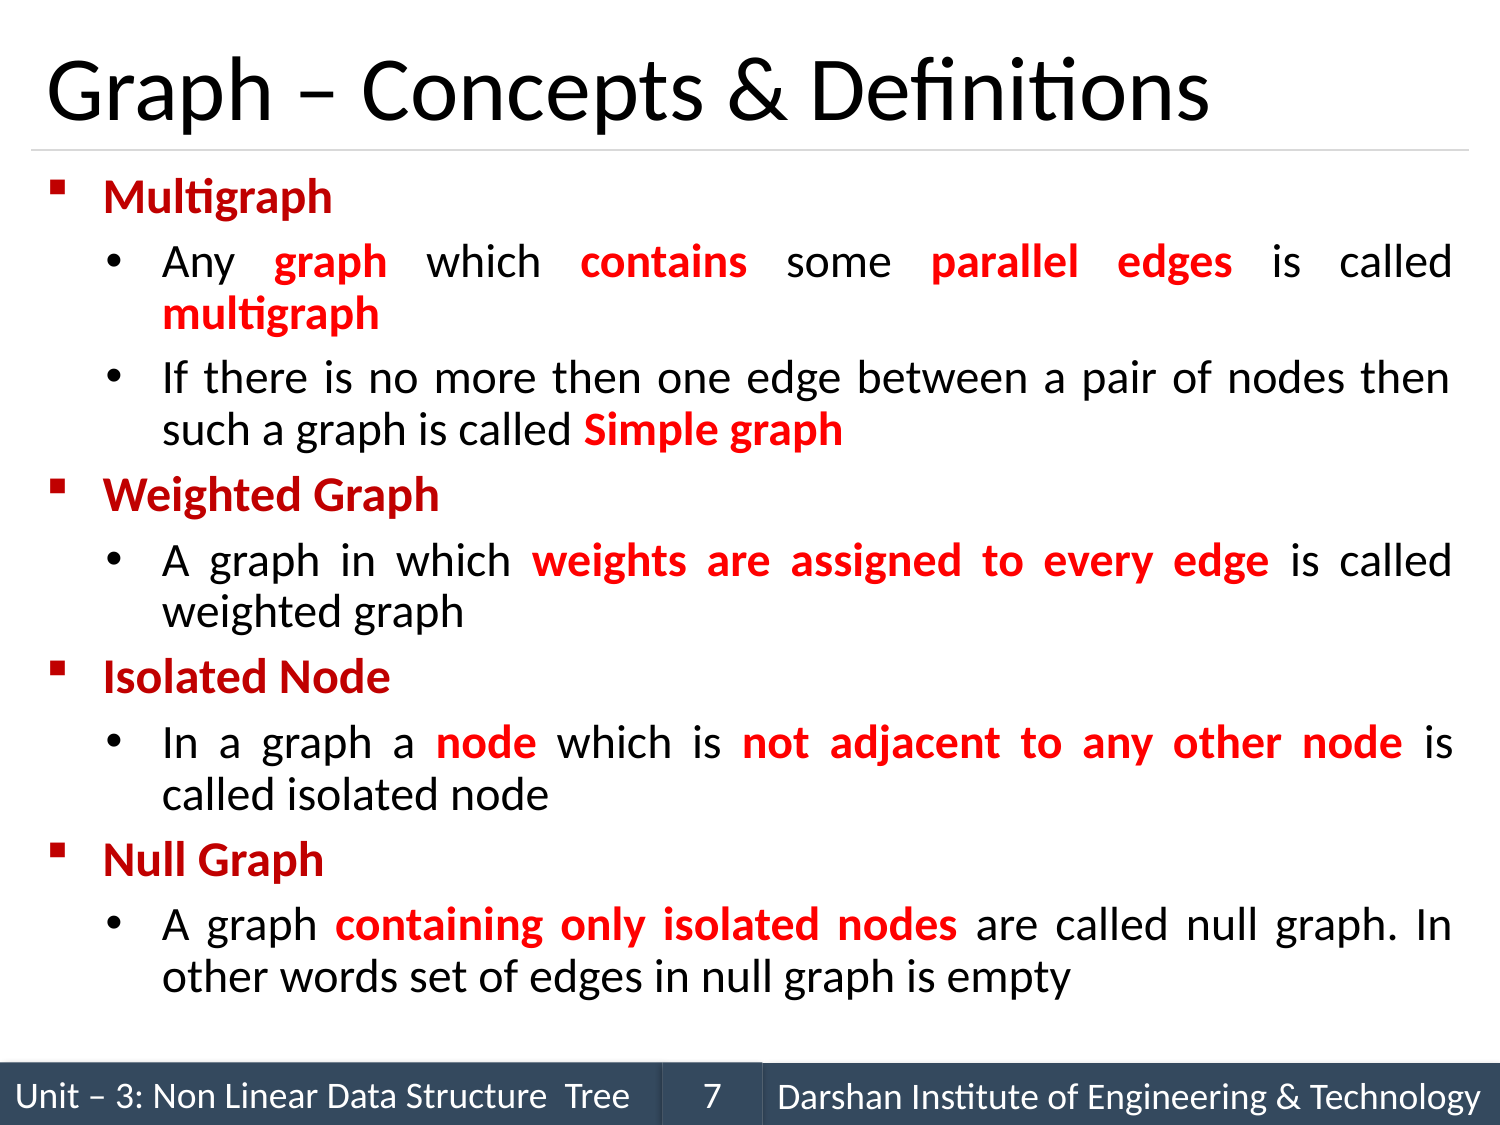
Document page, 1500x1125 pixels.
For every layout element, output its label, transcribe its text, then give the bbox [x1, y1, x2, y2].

title Graph – Concepts & Definitions [31, 17, 1469, 150]
list Multigraph Any graph which contains some parallel edges is called multigraph If there is no more then one edge between a pair of nodes then such a graph is called Simple graph Weighted Graph A graph in which weights are assigned to every edge is called weighted graph Isolated Node In a graph a node which is not adjacent to any other node is called isolated node Null Graph A graph containing only isolated nodes are called null graph. In other words set of edges in null graph is empty [31, 162, 1469, 1038]
